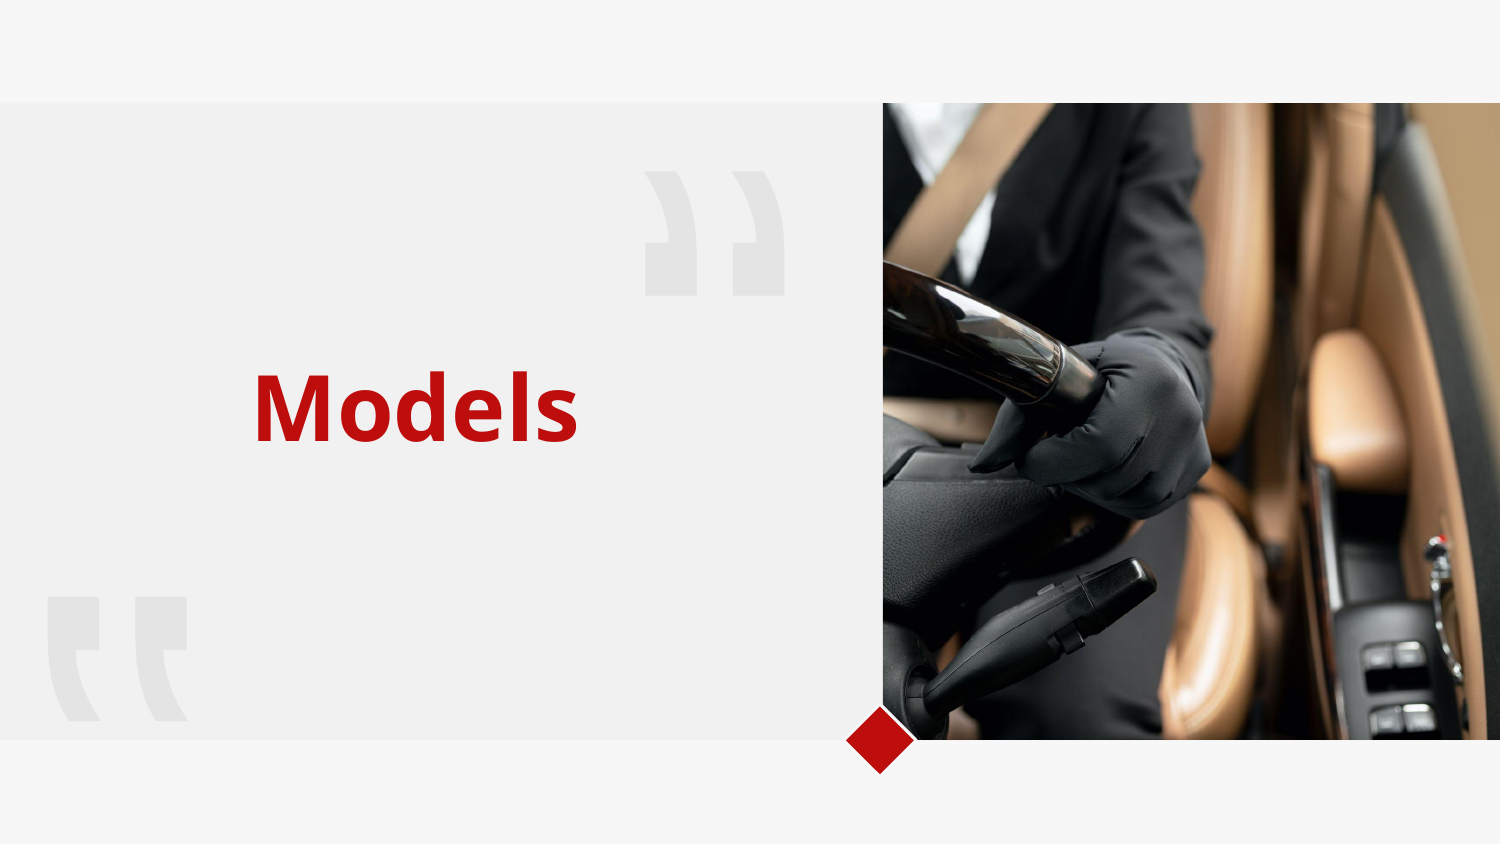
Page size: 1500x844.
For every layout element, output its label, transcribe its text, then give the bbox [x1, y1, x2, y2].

text_box [843, 707, 909, 777]
title Models [235, 366, 877, 476]
picture [882, 102, 1500, 741]
